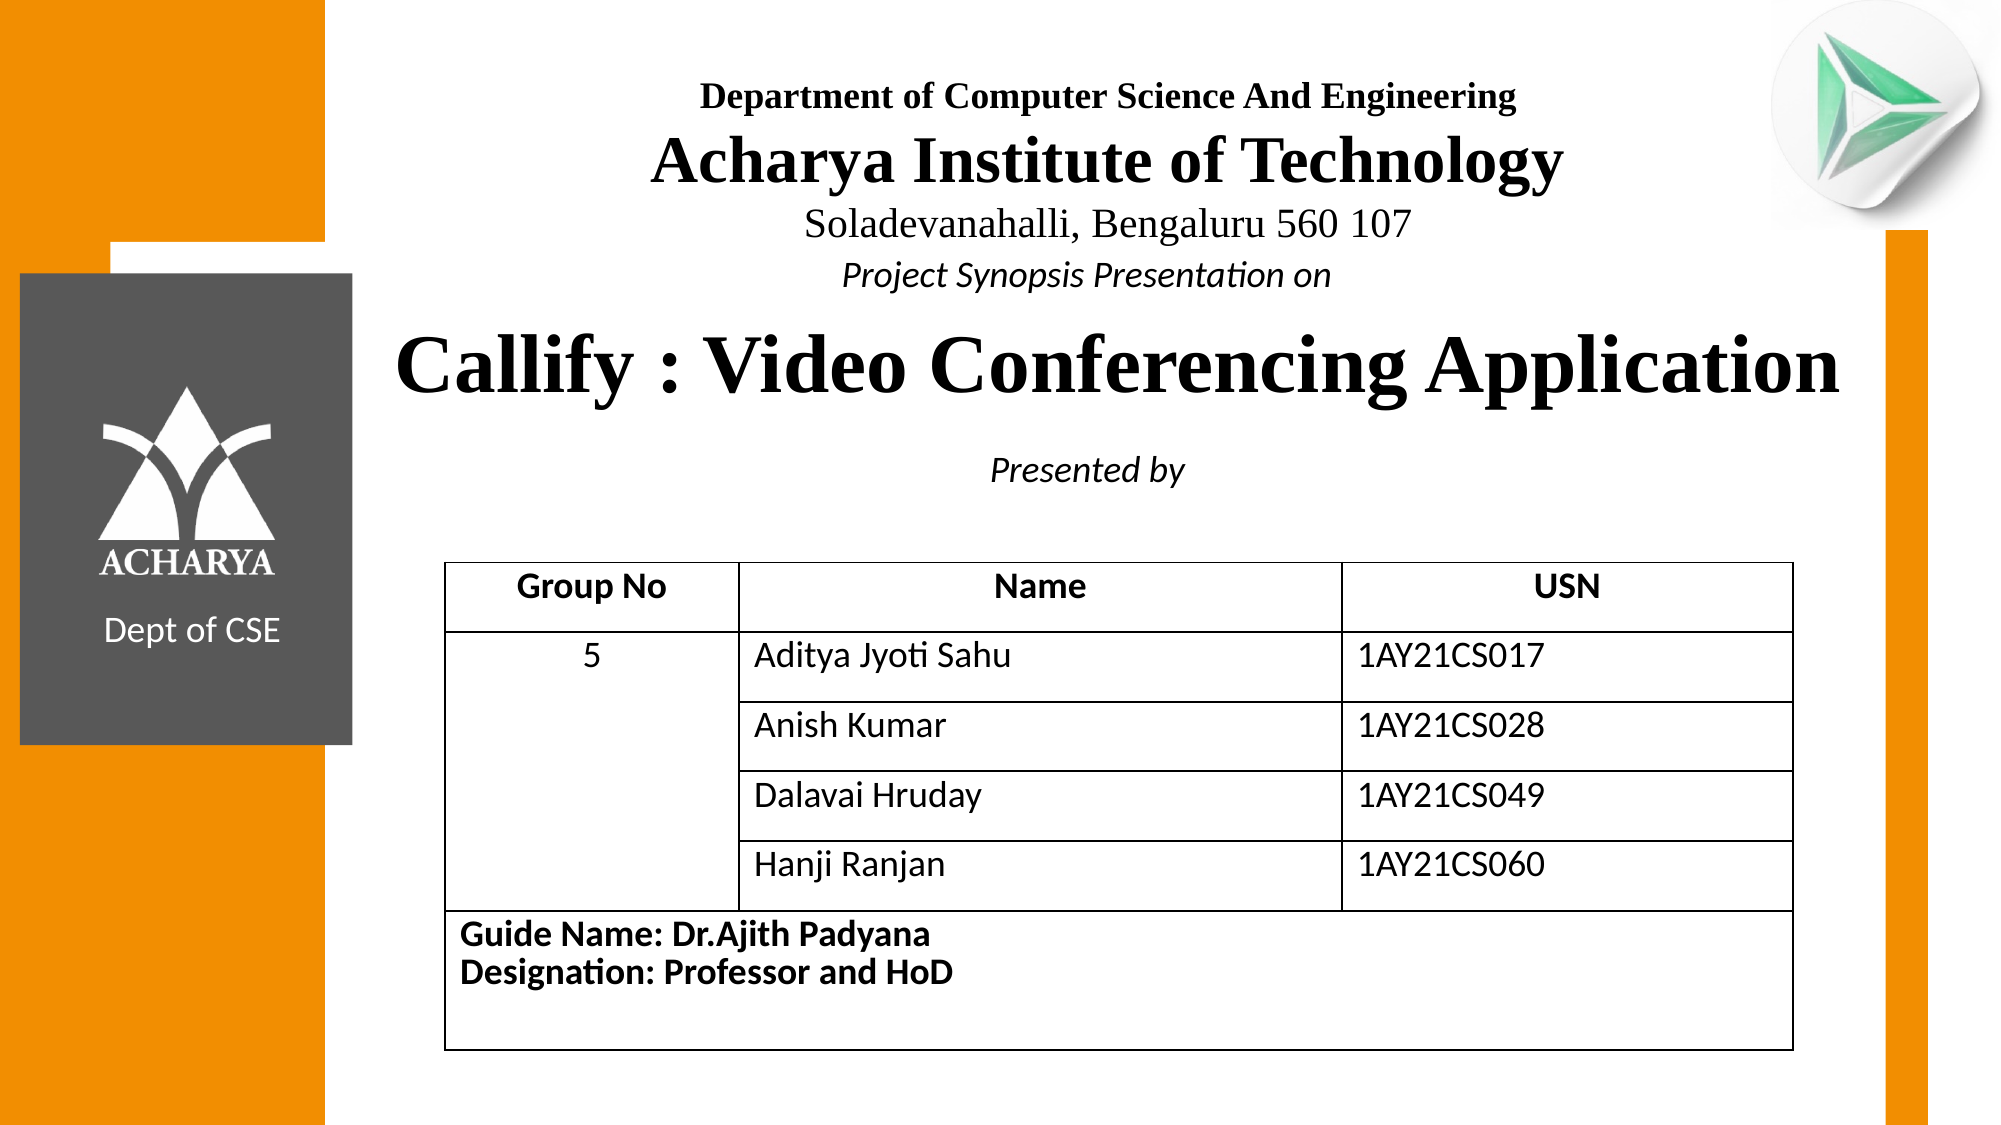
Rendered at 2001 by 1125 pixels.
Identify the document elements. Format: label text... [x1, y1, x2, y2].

table_cell Dalavai Hruday [740, 772, 1341, 840]
text_box [0, 0, 325, 1125]
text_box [19, 241, 383, 745]
table_cell 1AY21CS060 [1343, 842, 1792, 910]
text_box [1885, 230, 1928, 1125]
text_box Department of Computer Science And Engineering Acharya Institute of Technology Soladevanahalli, Bengaluru 560 107 [472, 4, 1745, 313]
table_cell 1AY21CS028 [1343, 703, 1792, 770]
table_cell 5 [446, 633, 738, 910]
table_cell Guide Name: Dr.Ajith Padyana Designation: Professor and HoD [446, 912, 1792, 1049]
table_cell 1AY21CS017 [1343, 633, 1792, 701]
table_header Group No [446, 563, 738, 631]
table_cell Aditya Jyoti Sahu [740, 633, 1341, 701]
table_header USN [1343, 563, 1792, 631]
table_cell Anish Kumar [740, 703, 1341, 770]
text_box Callify : Video Conferencing Application [383, 272, 1900, 459]
table_header Name [740, 563, 1341, 631]
table_cell Hanji Ranjan [740, 842, 1341, 910]
table_cell 1AY21CS049 [1343, 772, 1792, 840]
picture [1771, 0, 2000, 230]
text_box Presented by [974, 437, 1213, 497]
